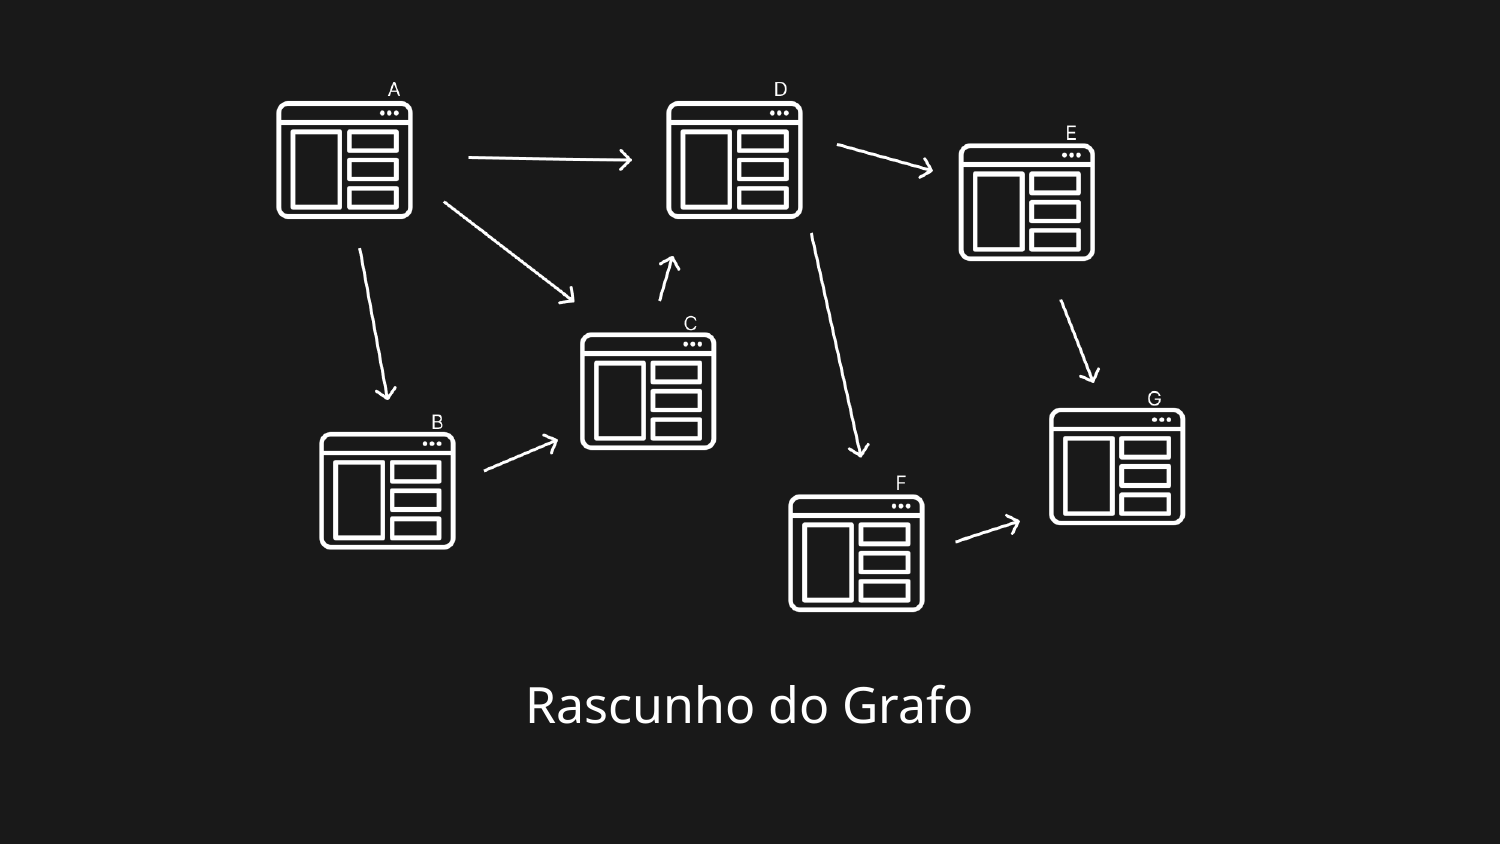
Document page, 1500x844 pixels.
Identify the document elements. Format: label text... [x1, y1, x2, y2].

picture [208, 49, 1292, 659]
title Rascunho do Grafo [427, 667, 1073, 753]
